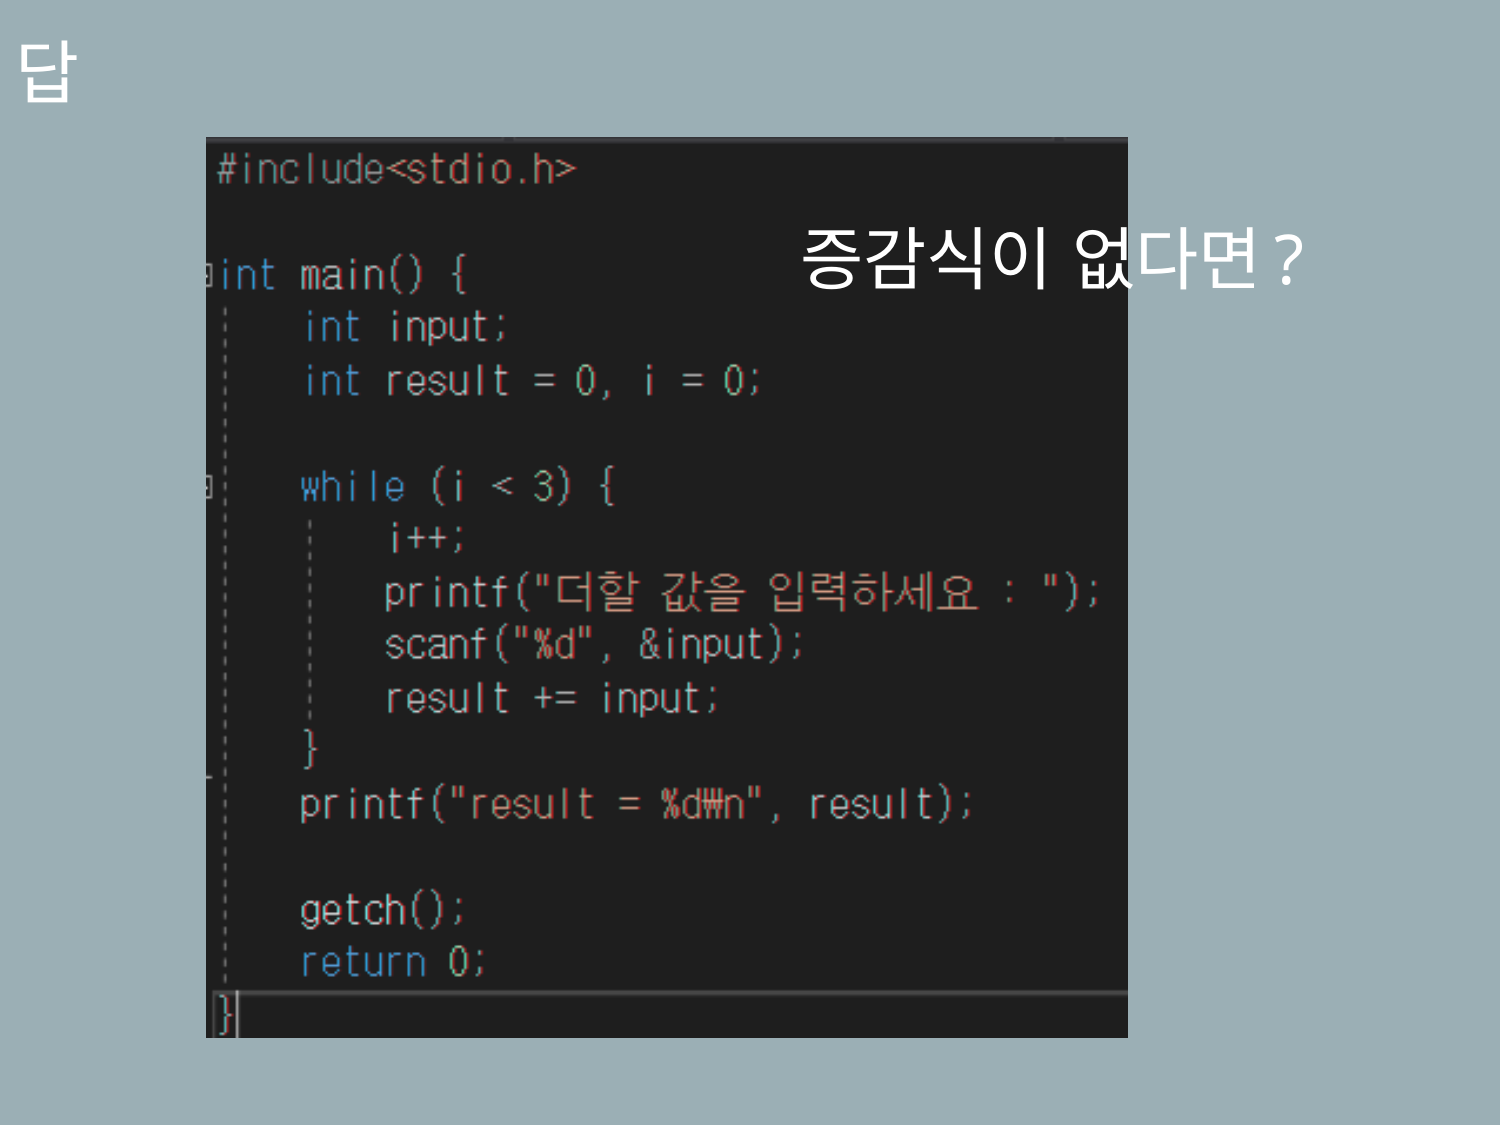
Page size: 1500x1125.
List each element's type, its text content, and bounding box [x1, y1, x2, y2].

text_box 증감식이 없다면? [1128, 208, 1396, 308]
picture [206, 137, 1128, 1038]
subtitle 답 [0, 21, 1258, 122]
